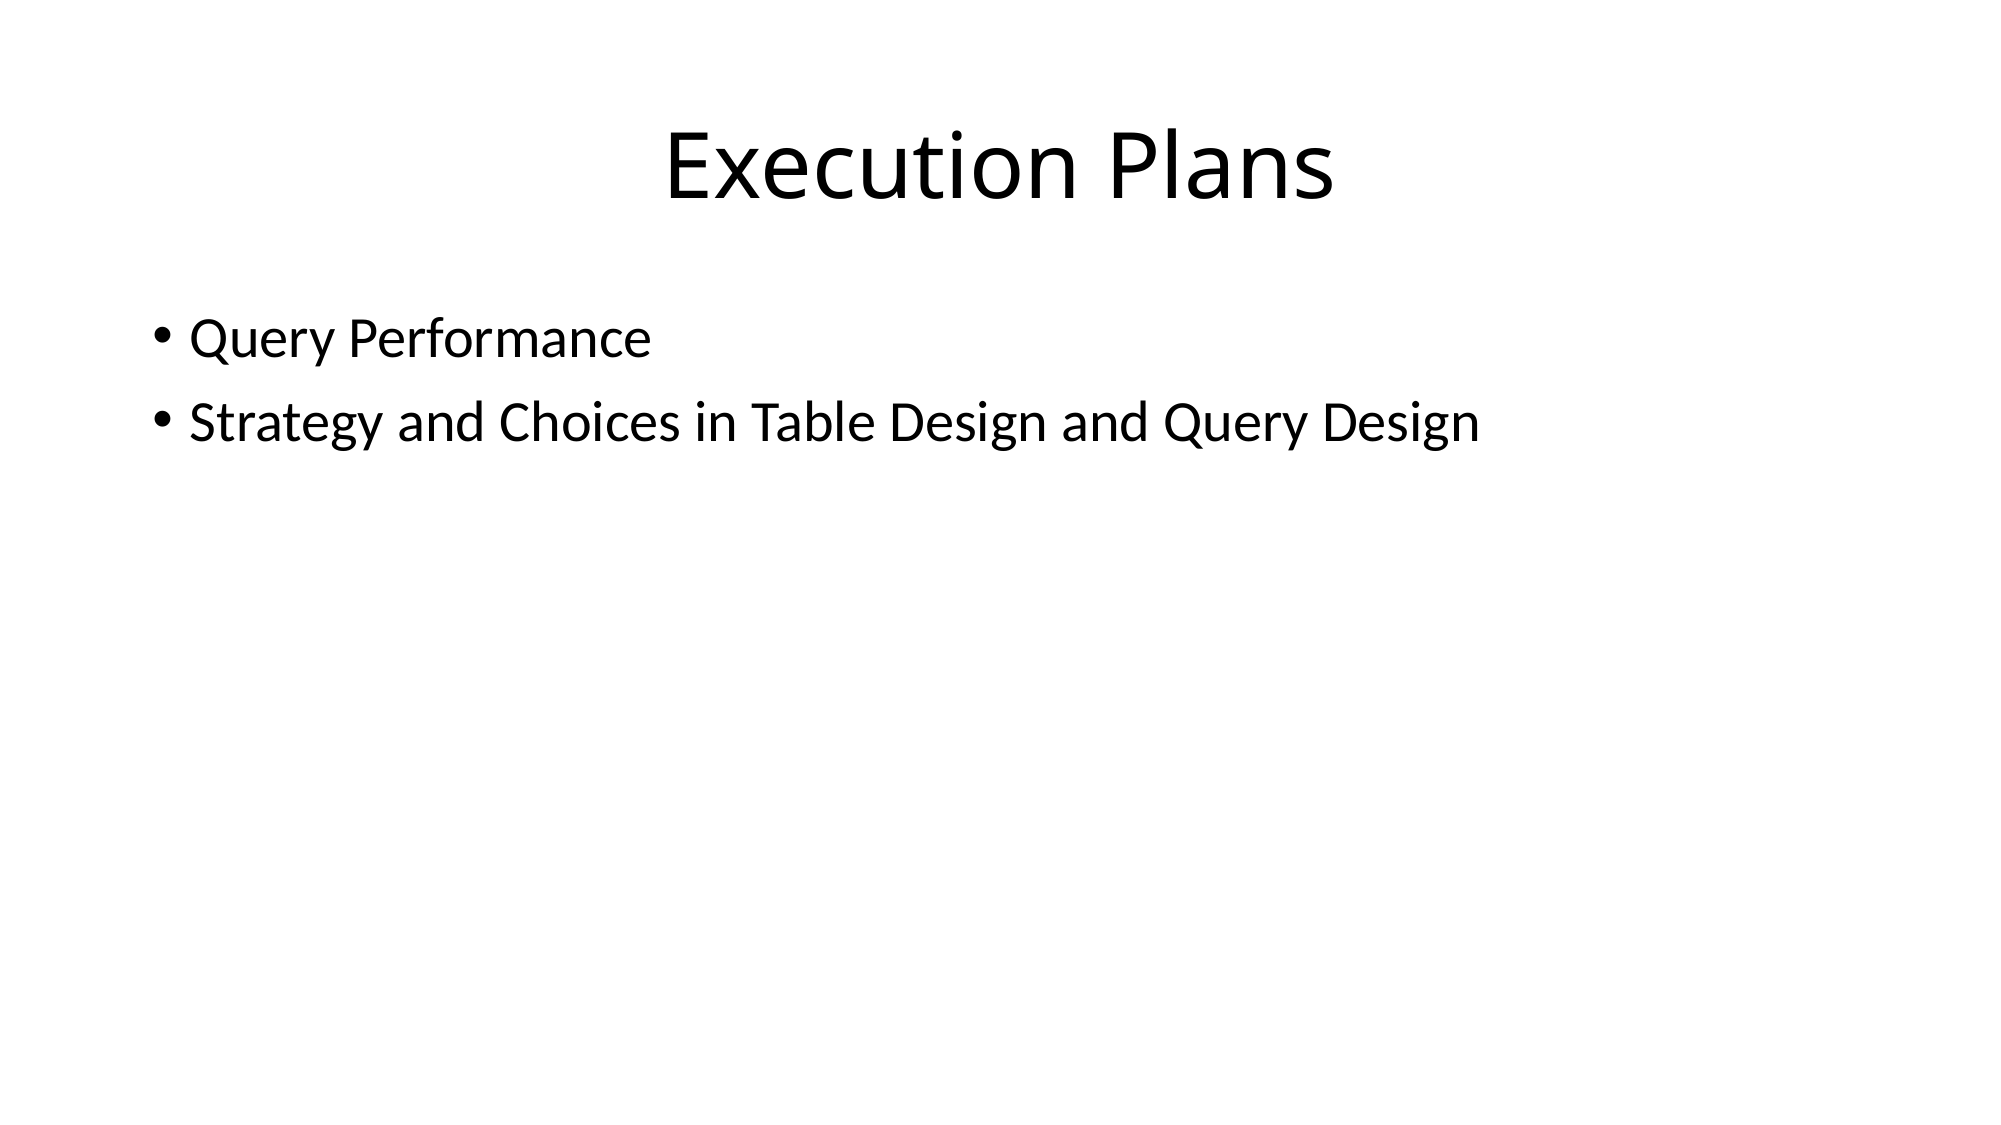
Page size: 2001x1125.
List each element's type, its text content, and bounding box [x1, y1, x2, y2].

list Query Performance Strategy and Choices in Table Design and Query Design [137, 299, 1863, 1014]
title Execution Plans [137, 59, 1863, 278]
